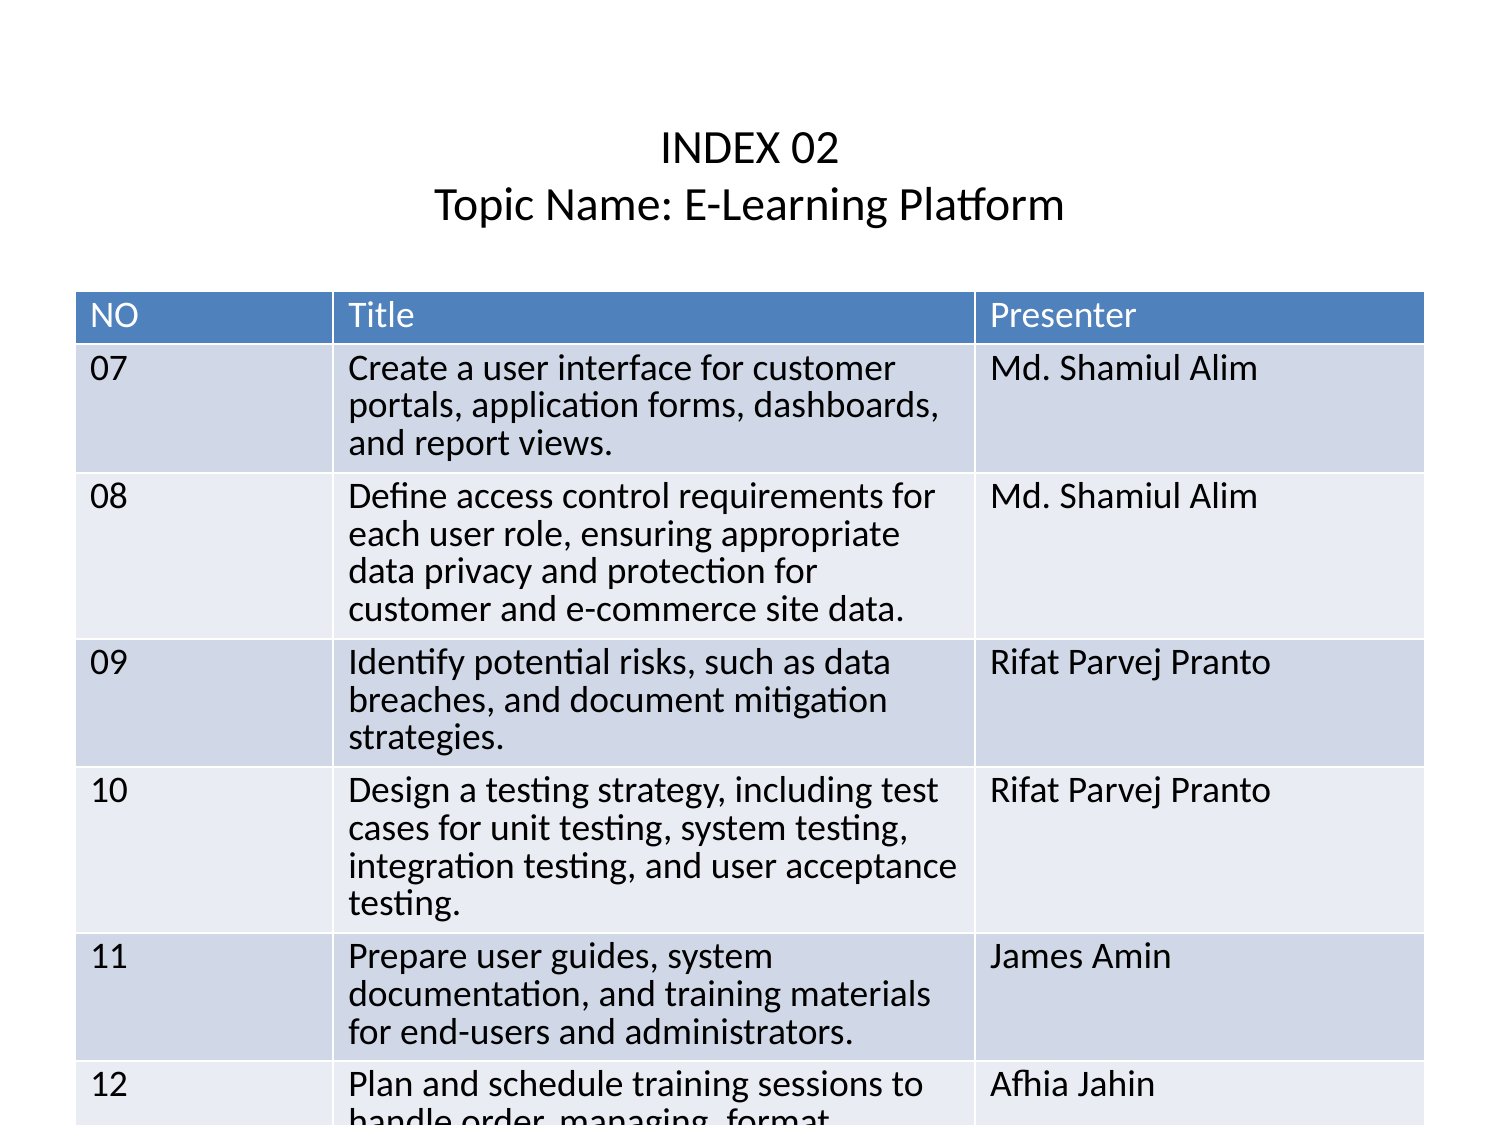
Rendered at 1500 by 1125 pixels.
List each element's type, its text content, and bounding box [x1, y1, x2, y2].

table_cell Prepare user guides, system documentation, and training materials for end-users and administrators. [334, 934, 974, 1060]
table_cell James Amin [976, 934, 1424, 1060]
table_cell Plan and schedule training sessions to handle order, managing, format, timeline. [334, 1062, 974, 1125]
table_cell Rifat Parvej Pranto [976, 768, 1424, 932]
table_cell 07 [76, 345, 332, 472]
table_header NO [76, 292, 332, 343]
table_cell 09 [76, 640, 332, 766]
table_cell Afhia Jahin [976, 1062, 1424, 1125]
table_cell Design a testing strategy, including test cases for unit testing, system testing, integration testing, and user acceptance testing. [334, 768, 974, 932]
table_cell 08 [76, 474, 332, 638]
title INDEX 02 Topic Name: E-Learning Platform [75, 107, 1425, 291]
table_cell Md. Shamiul Alim [976, 474, 1424, 638]
table_cell Md. Shamiul Alim [976, 345, 1424, 472]
table_header Presenter [976, 292, 1424, 343]
table_cell 10 [76, 768, 332, 932]
table_cell Create a user interface for customer portals, application forms, dashboards, and report views. [334, 345, 974, 472]
table_cell Identify potential risks, such as data breaches, and document mitigation strategies. [334, 640, 974, 766]
table_header Title [334, 292, 974, 343]
table_cell 12 [76, 1062, 332, 1125]
table_cell Rifat Parvej Pranto [976, 640, 1424, 766]
table_cell 11 [76, 934, 332, 1060]
table_cell Define access control requirements for each user role, ensuring appropriate data privacy and protection for customer and e-commerce site data. [334, 474, 974, 638]
